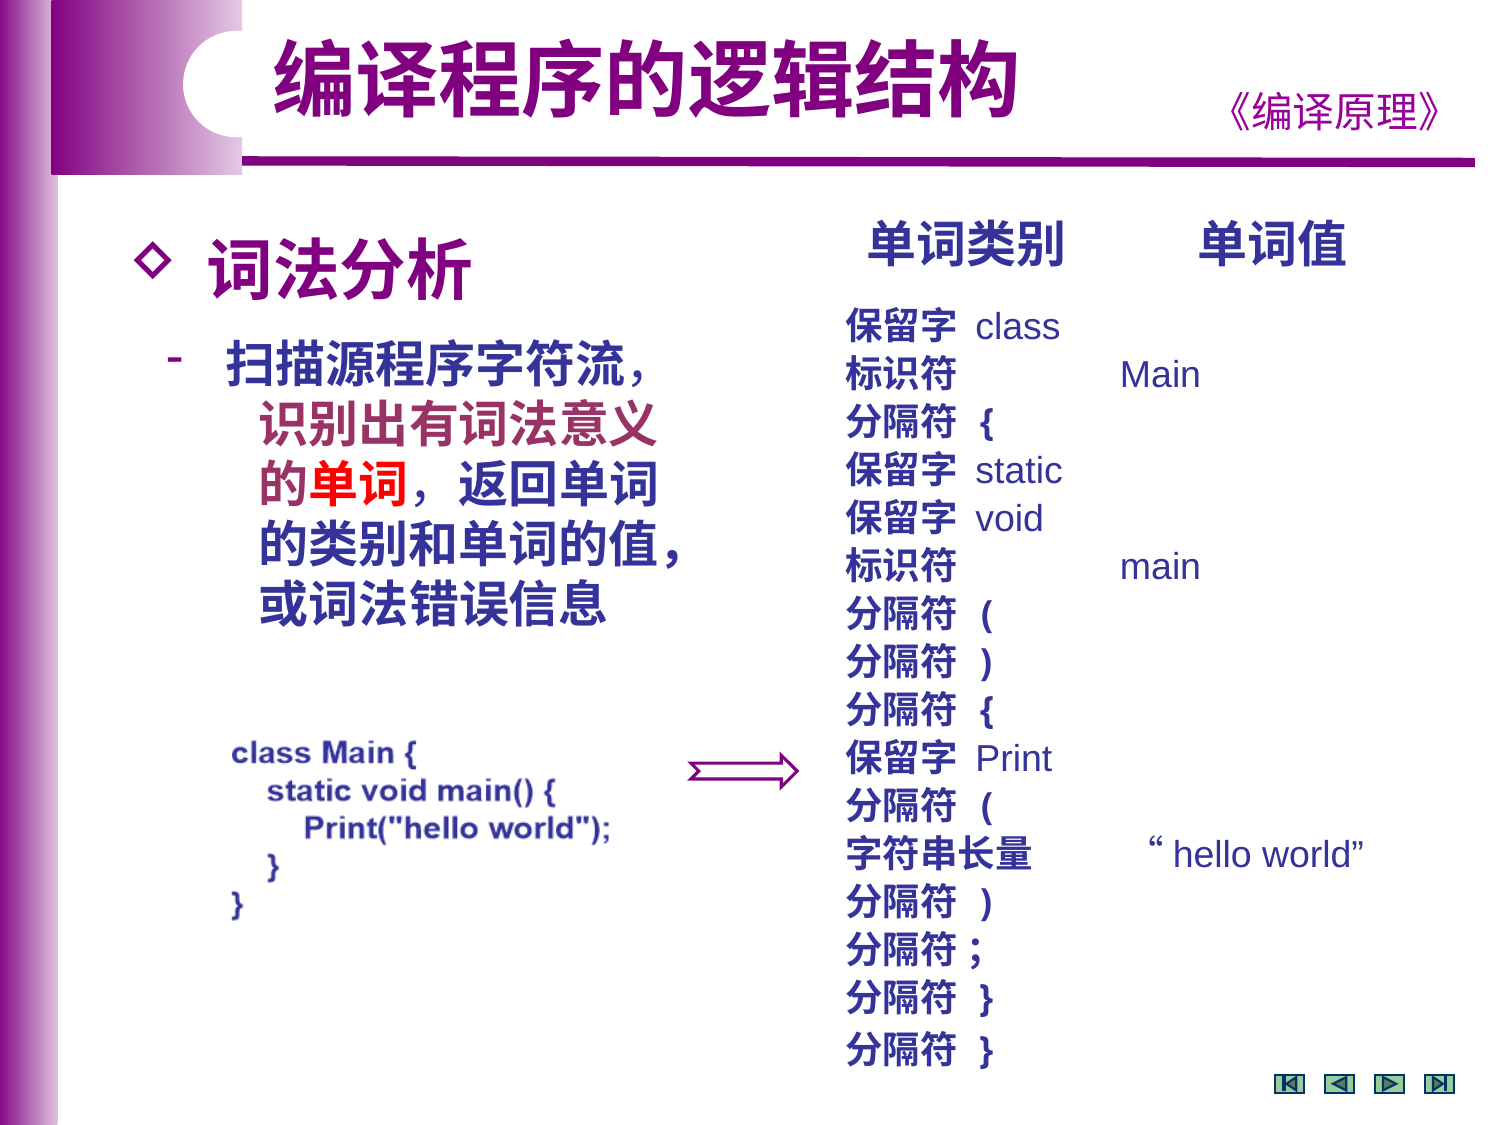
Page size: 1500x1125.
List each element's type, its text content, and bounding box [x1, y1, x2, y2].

text_box [1374, 1074, 1405, 1093]
text_box 编译程序的逻辑结构 [248, 31, 1046, 136]
text_box 词法分析 扫描源程序字符流， 识别出有词法意义 的单词，返回单词 的类别和单词的值， 或词法错误信息 [112, 220, 727, 640]
picture [206, 723, 631, 938]
text_box [1424, 1074, 1455, 1093]
text_box 单词类别 单词值 保留字 class 标识符 Main 分隔符 { 保留字 static 保留字 void 标识符 main 分隔符 ( 分隔符 ) 分隔符 { 保留字 Print 分隔符 ( 字符串长量 “hello world” 分隔符 ) 分隔符 ； 分隔符 } 分隔符 } [738, 211, 1485, 1094]
text_box [1324, 1074, 1355, 1093]
text_box [1274, 1074, 1305, 1093]
text_box [690, 755, 798, 787]
